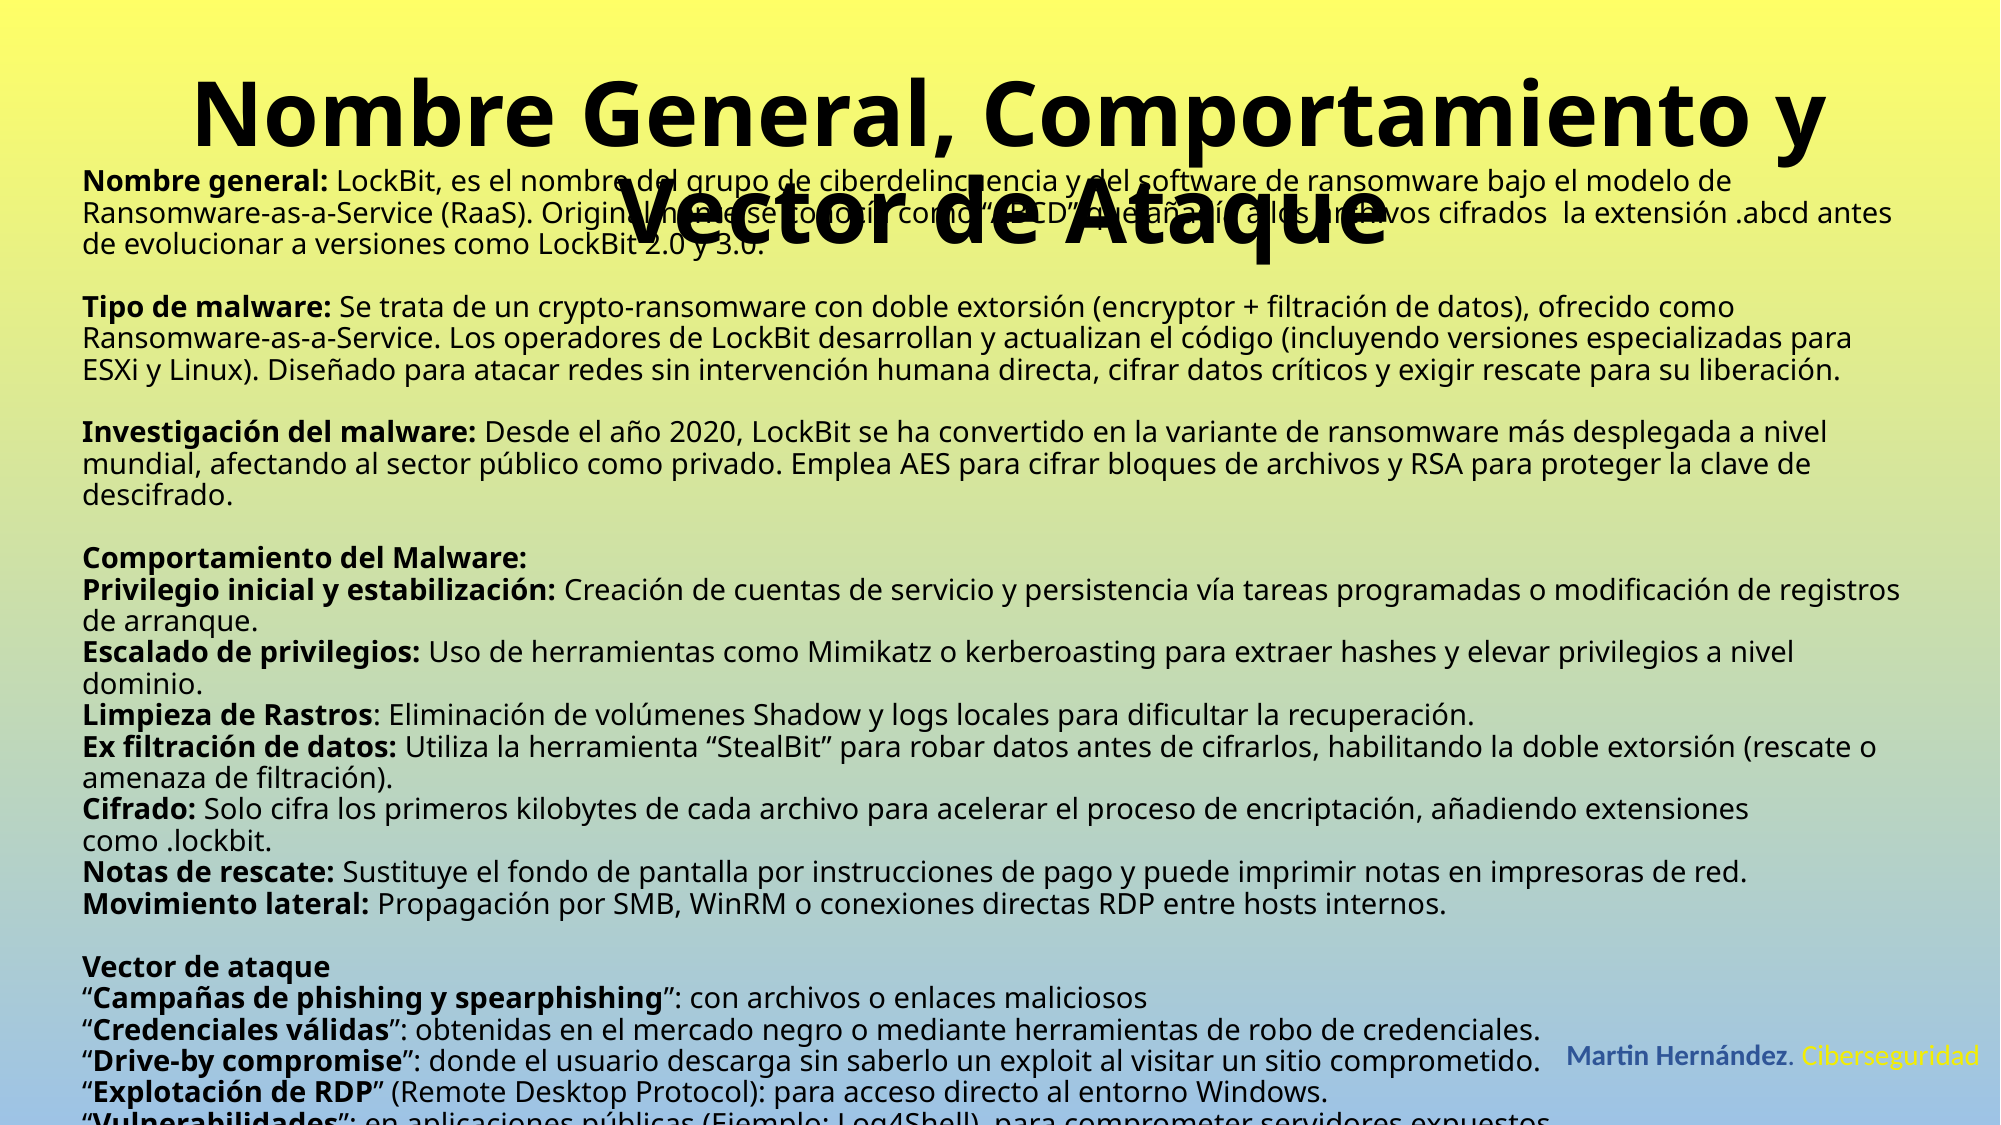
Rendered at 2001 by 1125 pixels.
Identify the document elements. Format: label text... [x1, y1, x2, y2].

text_box Martin Hernández. Ciberseguridad [1551, 1029, 2000, 1124]
text_box Nombre general: LockBit, es el nombre del grupo de ciberdelincuencia y del software de ransomware bajo el modelo de Ransomware-as-a-Service (RaaS). Originalmente se conocía como “ABCD” que añadía a los archivos cifrados la extensión .abcd antes de evolucionar a versiones como LockBit 2.0 y 3.0. Tipo de malware: Se trata de un crypto-ransomware con doble extorsión (encryptor + filtración de datos), ofrecido como Ransomware-as-a-Service. Los operadores de LockBit desarrollan y actualizan el código (incluyendo versiones especializadas para ESXi y Linux). Diseñado para atacar redes sin intervención humana directa, cifrar datos críticos y exigir rescate para su liberación. Investigación del malware: Desde el año 2020, LockBit se ha convertido en la variante de ransomware más desplegada a nivel mundial, afectando al sector público como privado. Emplea AES para cifrar bloques de archivos y RSA para proteger la clave de descifrado. Comportamiento del Malware: Privilegio inicial y estabilización: Creación de cuentas de servicio y persistencia vía tareas programadas o modificación de registros de arranque. Escalado de privilegios: Uso de herramientas como Mimikatz o kerberoasting para extraer hashes y elevar privilegios a nivel dominio. Limpieza de Rastros: Eliminación de volúmenes Shadow y logs locales para dificultar la recuperación. Ex filtración de datos: Utiliza la herramienta “StealBit” para robar datos antes de cifrarlos, habilitando la doble extorsión (rescate o amenaza de filtración). Cifrado: Solo cifra los primeros kilobytes de cada archivo para acelerar el proceso de encriptación, añadiendo extensiones como .lockbit. Notas de rescate: Sustituye el fondo de pantalla por instrucciones de pago y puede imprimir notas en impresoras de red. Movimiento lateral: Propagación por SMB, WinRM o conexiones directas RDP entre hosts internos. Vector de ataque “Campañas de phishing y spearphishing”: con archivos o enlaces maliciosos “Credenciales válidas”: obtenidas en el mercado negro o mediante herramientas de robo de credenciales. “Drive-by compromise”: donde el usuario descarga sin saberlo un exploit al visitar un sitio comprometido. “Explotación de RDP” (Remote Desktop Protocol): para acceso directo al entorno Windows. “Vulnerabilidades”: en aplicaciones públicas (Ejemplo: Log4Shell), para comprometer servidores expuestos. [67, 254, 1930, 1077]
text_box Nombre General, Comportamiento y Vector de Ataque [146, 56, 1872, 254]
